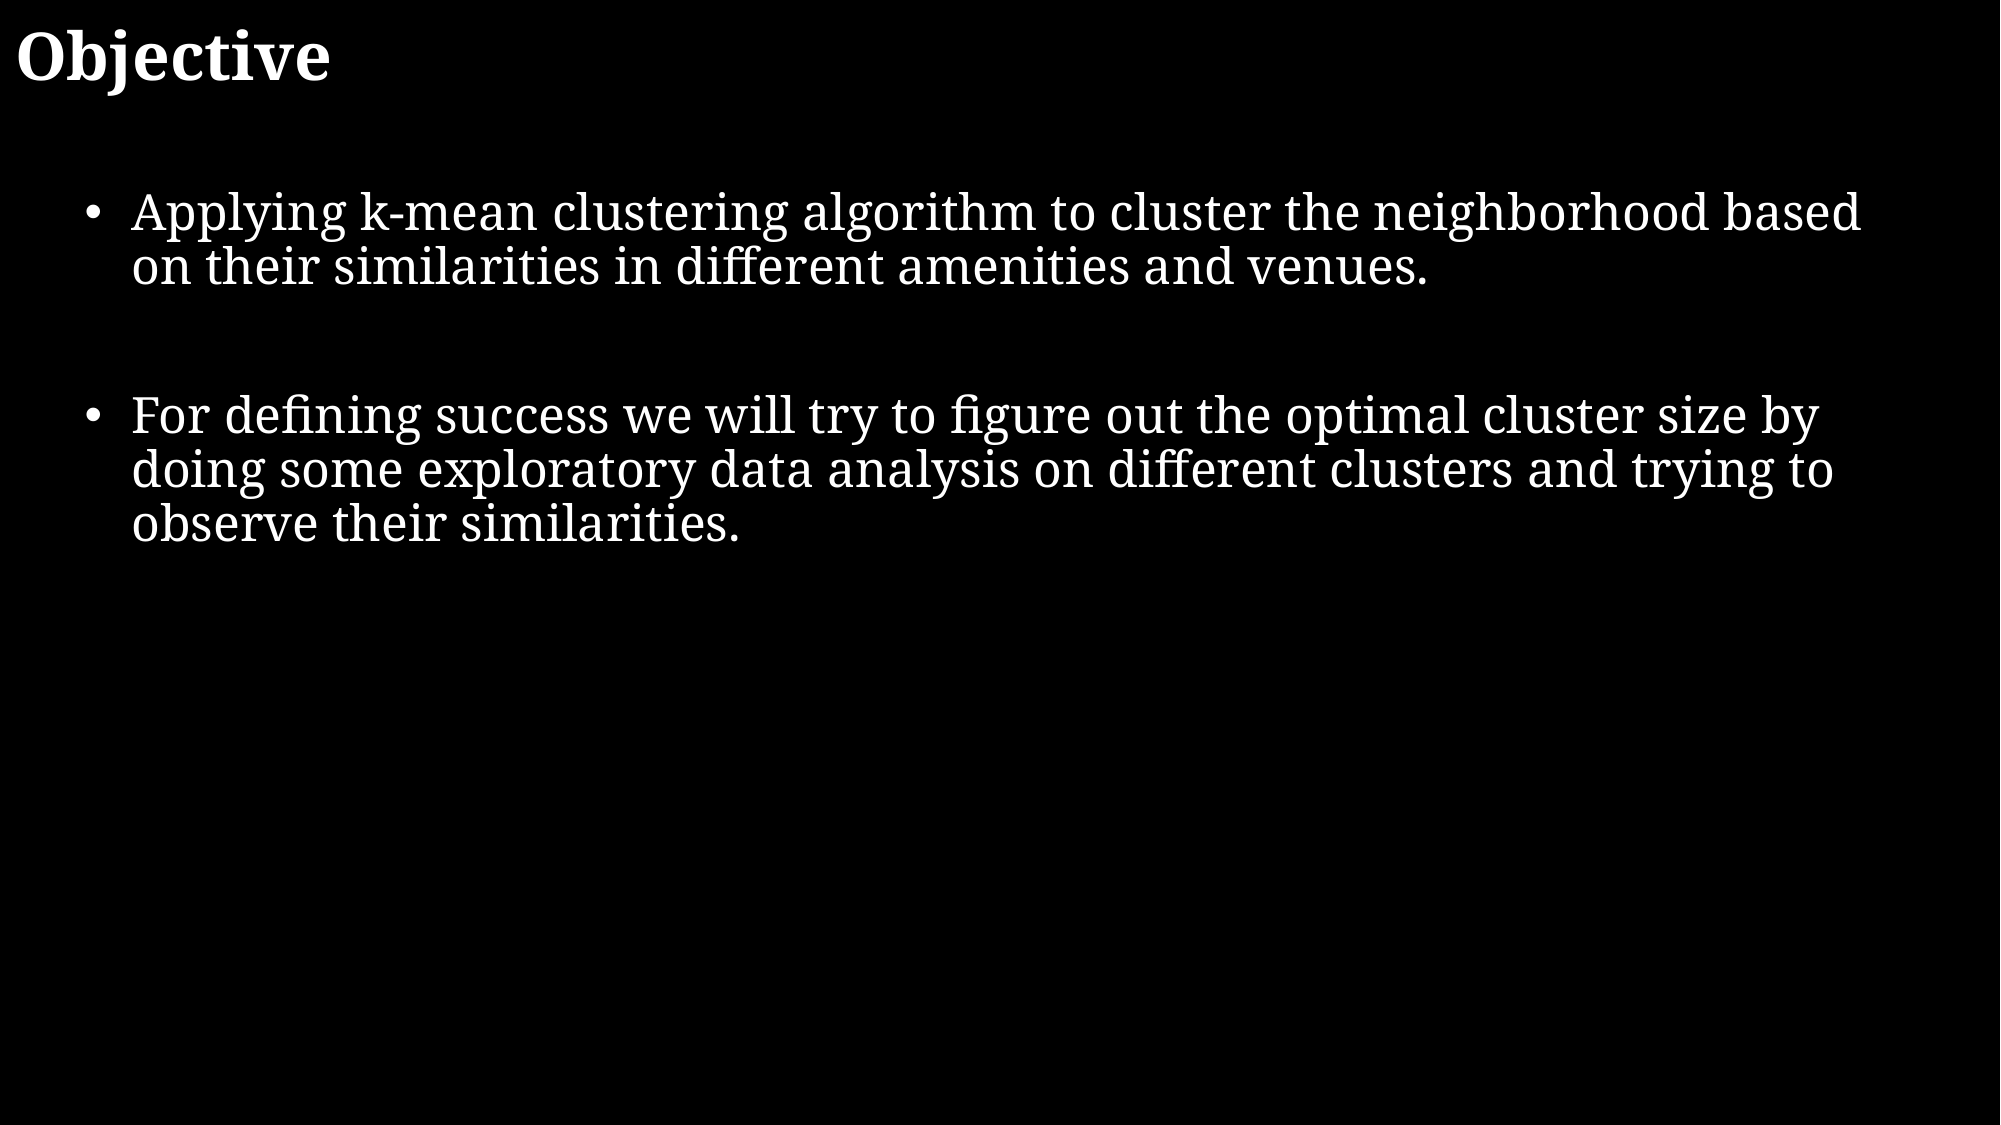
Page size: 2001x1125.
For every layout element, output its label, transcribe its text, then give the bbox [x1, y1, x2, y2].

list Applying k-mean clustering algorithm to cluster the neighborhood based on their similarities in different amenities and venues. For defining success we will try to figure out the optimal cluster size by doing some exploratory data analysis on different clusters and trying to observe their similarities. [69, 179, 1931, 707]
title Objective [0, 0, 368, 119]
